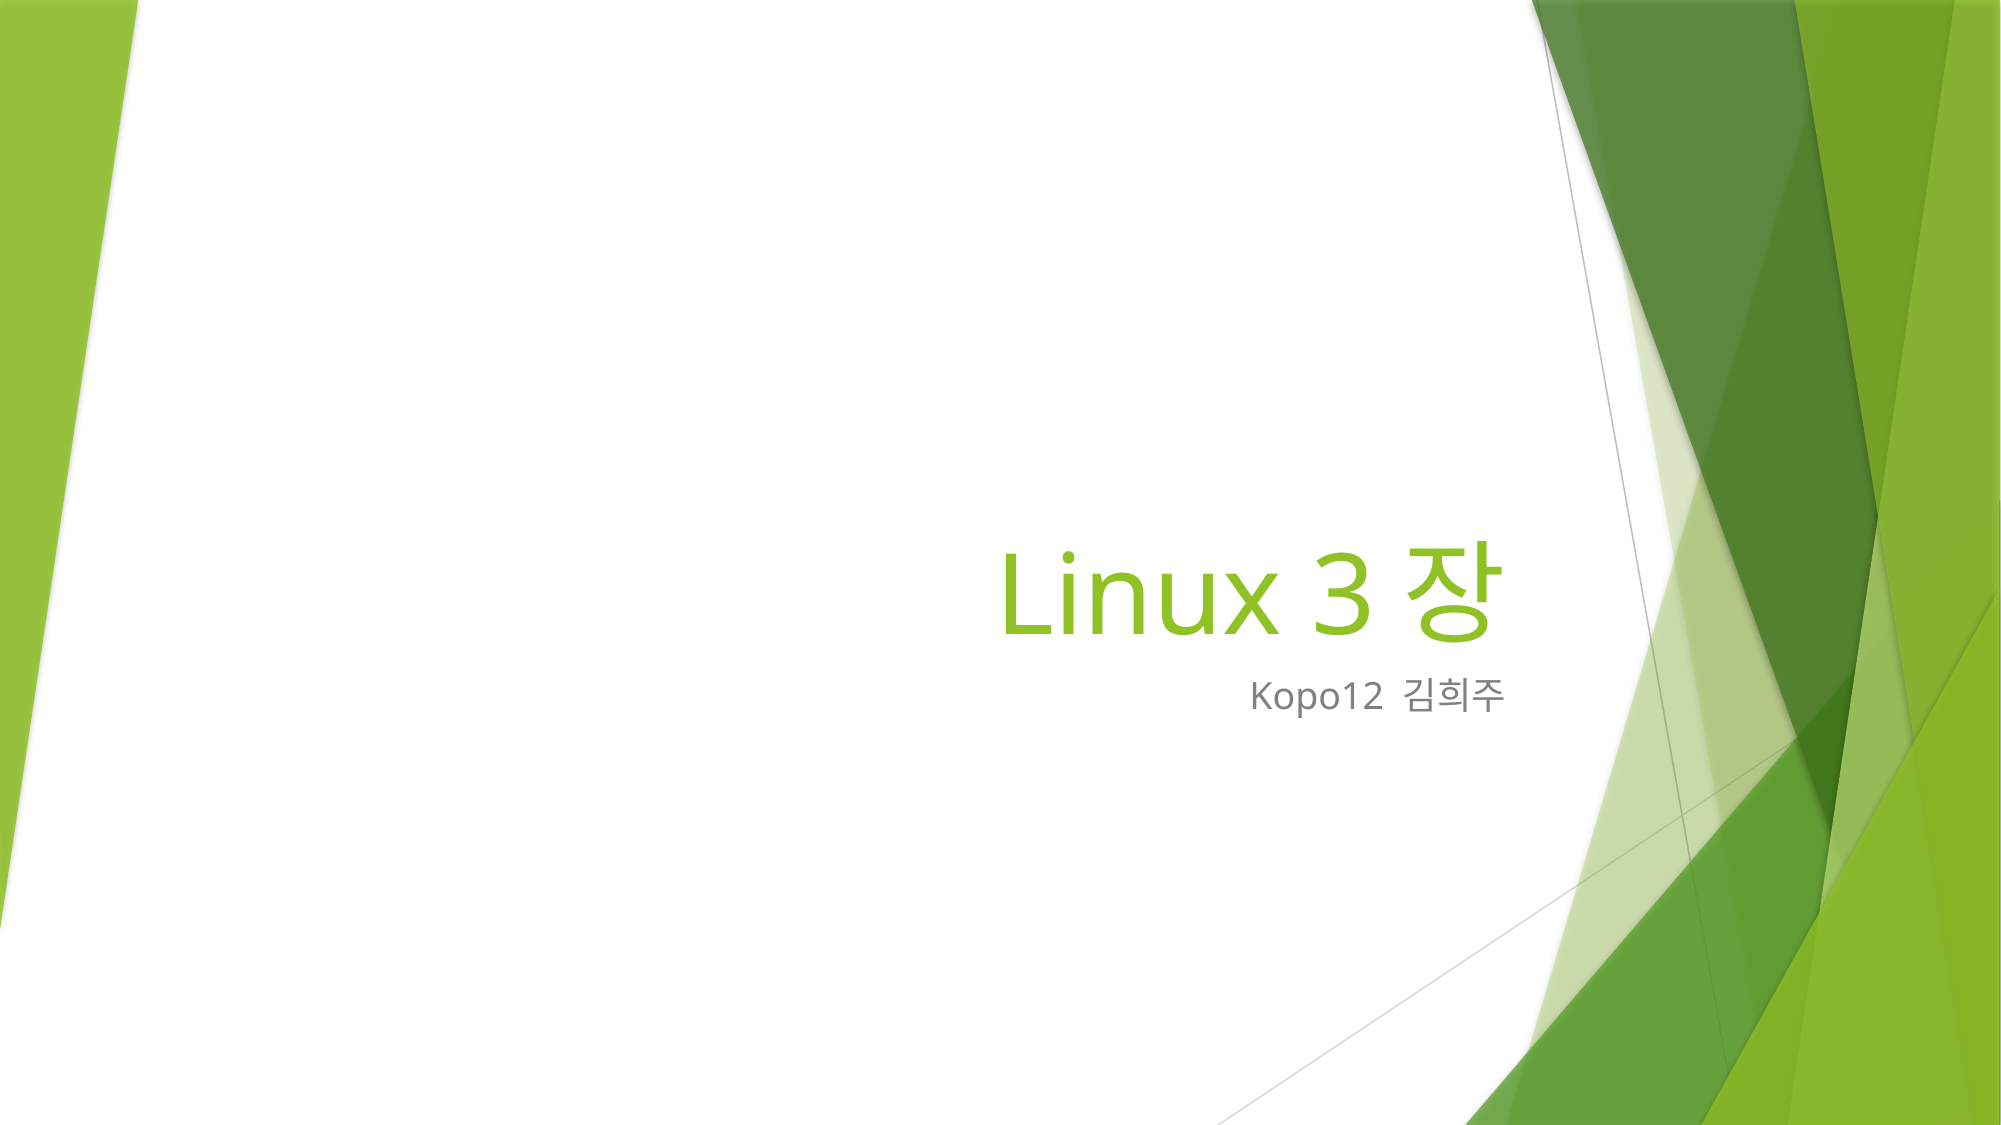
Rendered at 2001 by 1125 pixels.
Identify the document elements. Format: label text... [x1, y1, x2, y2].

subtitle Kopo12 김희주 [247, 664, 1522, 845]
title Linux 3장 [247, 394, 1522, 664]
